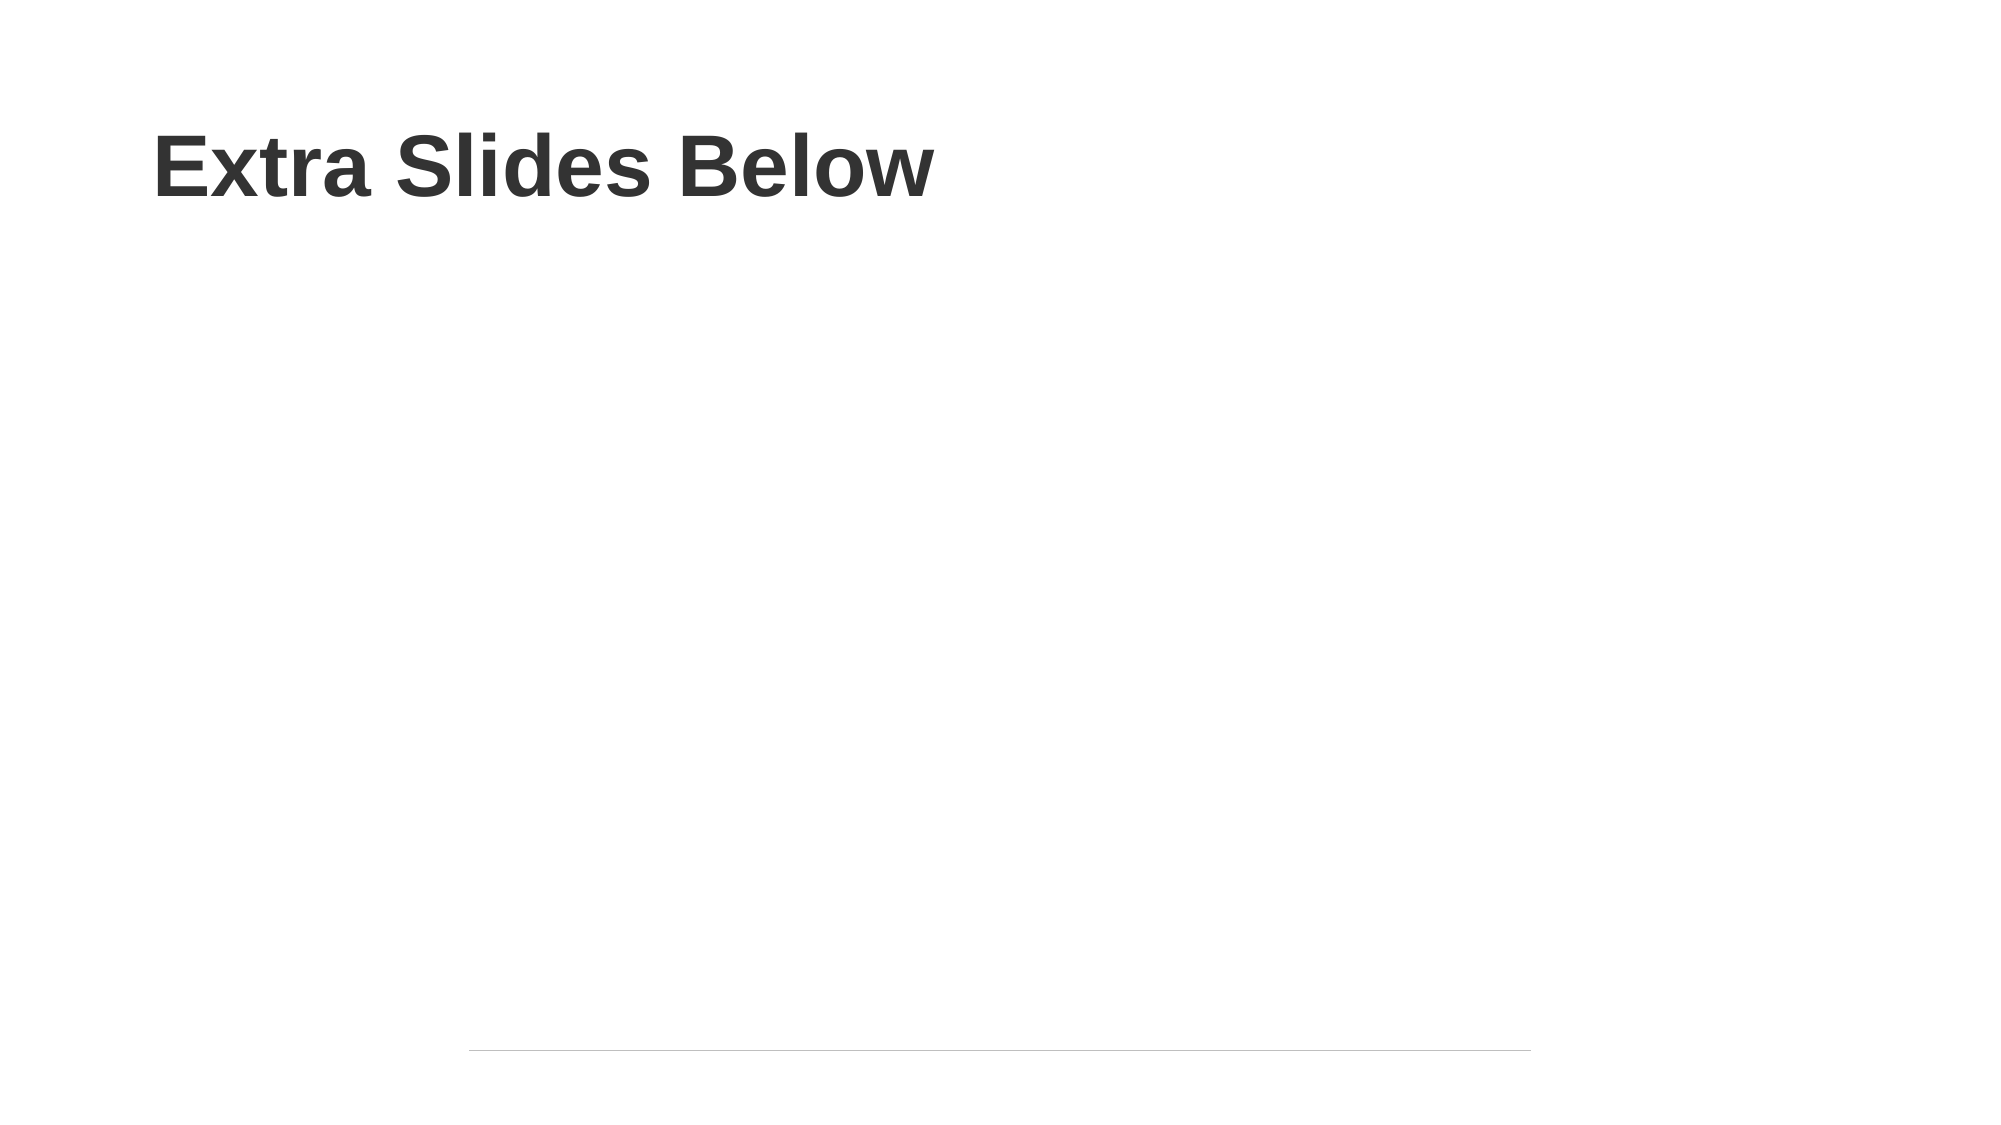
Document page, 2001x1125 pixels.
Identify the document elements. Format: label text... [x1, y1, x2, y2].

title Extra Slides Below [137, 59, 1863, 278]
